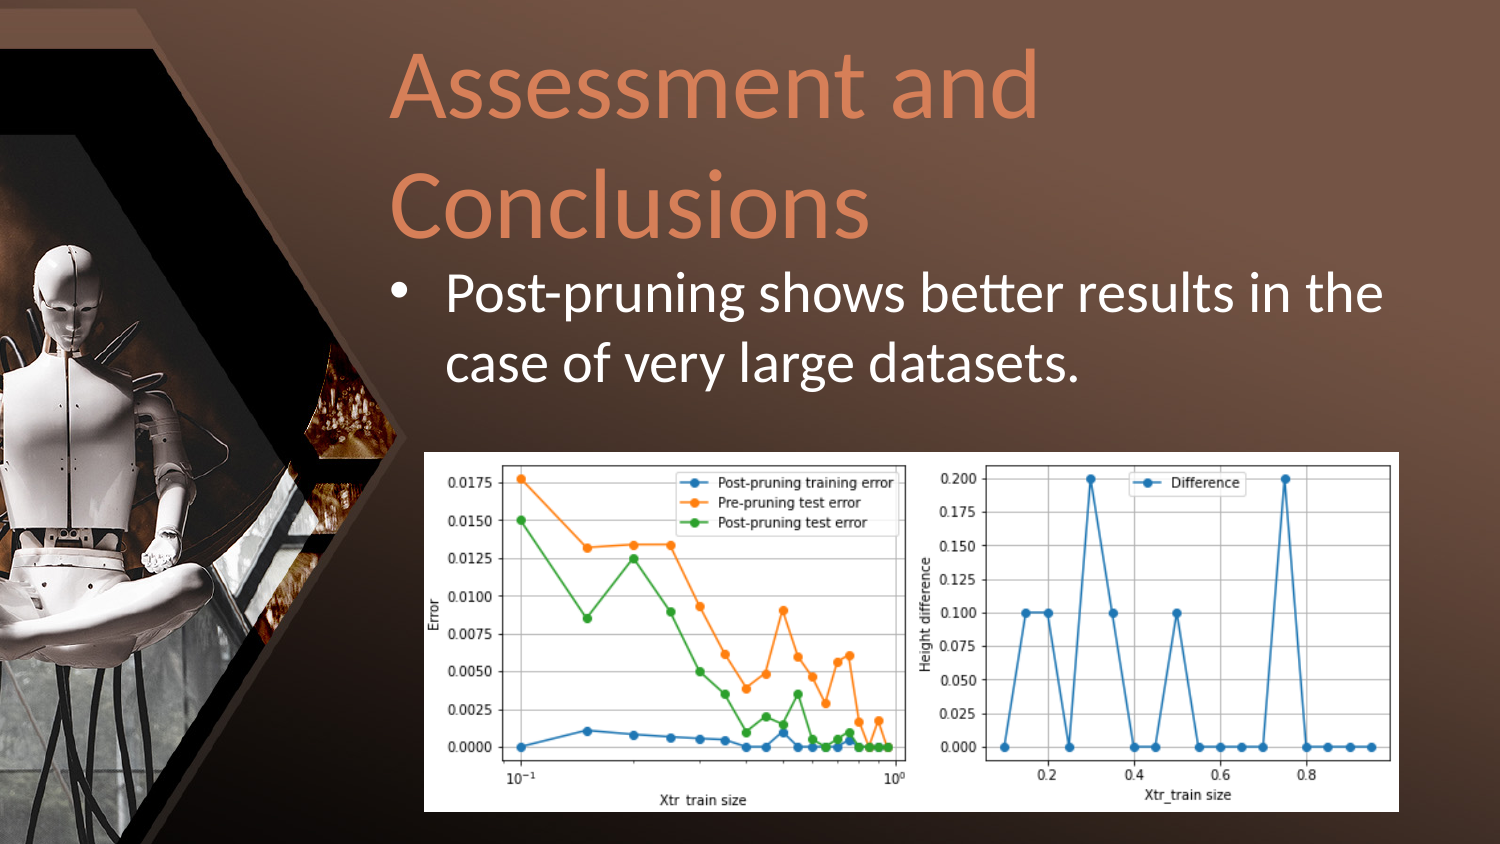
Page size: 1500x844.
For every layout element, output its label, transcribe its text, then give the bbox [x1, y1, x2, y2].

list Post-pruning shows better results in the case of very large datasets. [374, 246, 1428, 766]
title Assessment and Conclusions [374, 75, 1428, 201]
picture [0, 0, 1500, 844]
